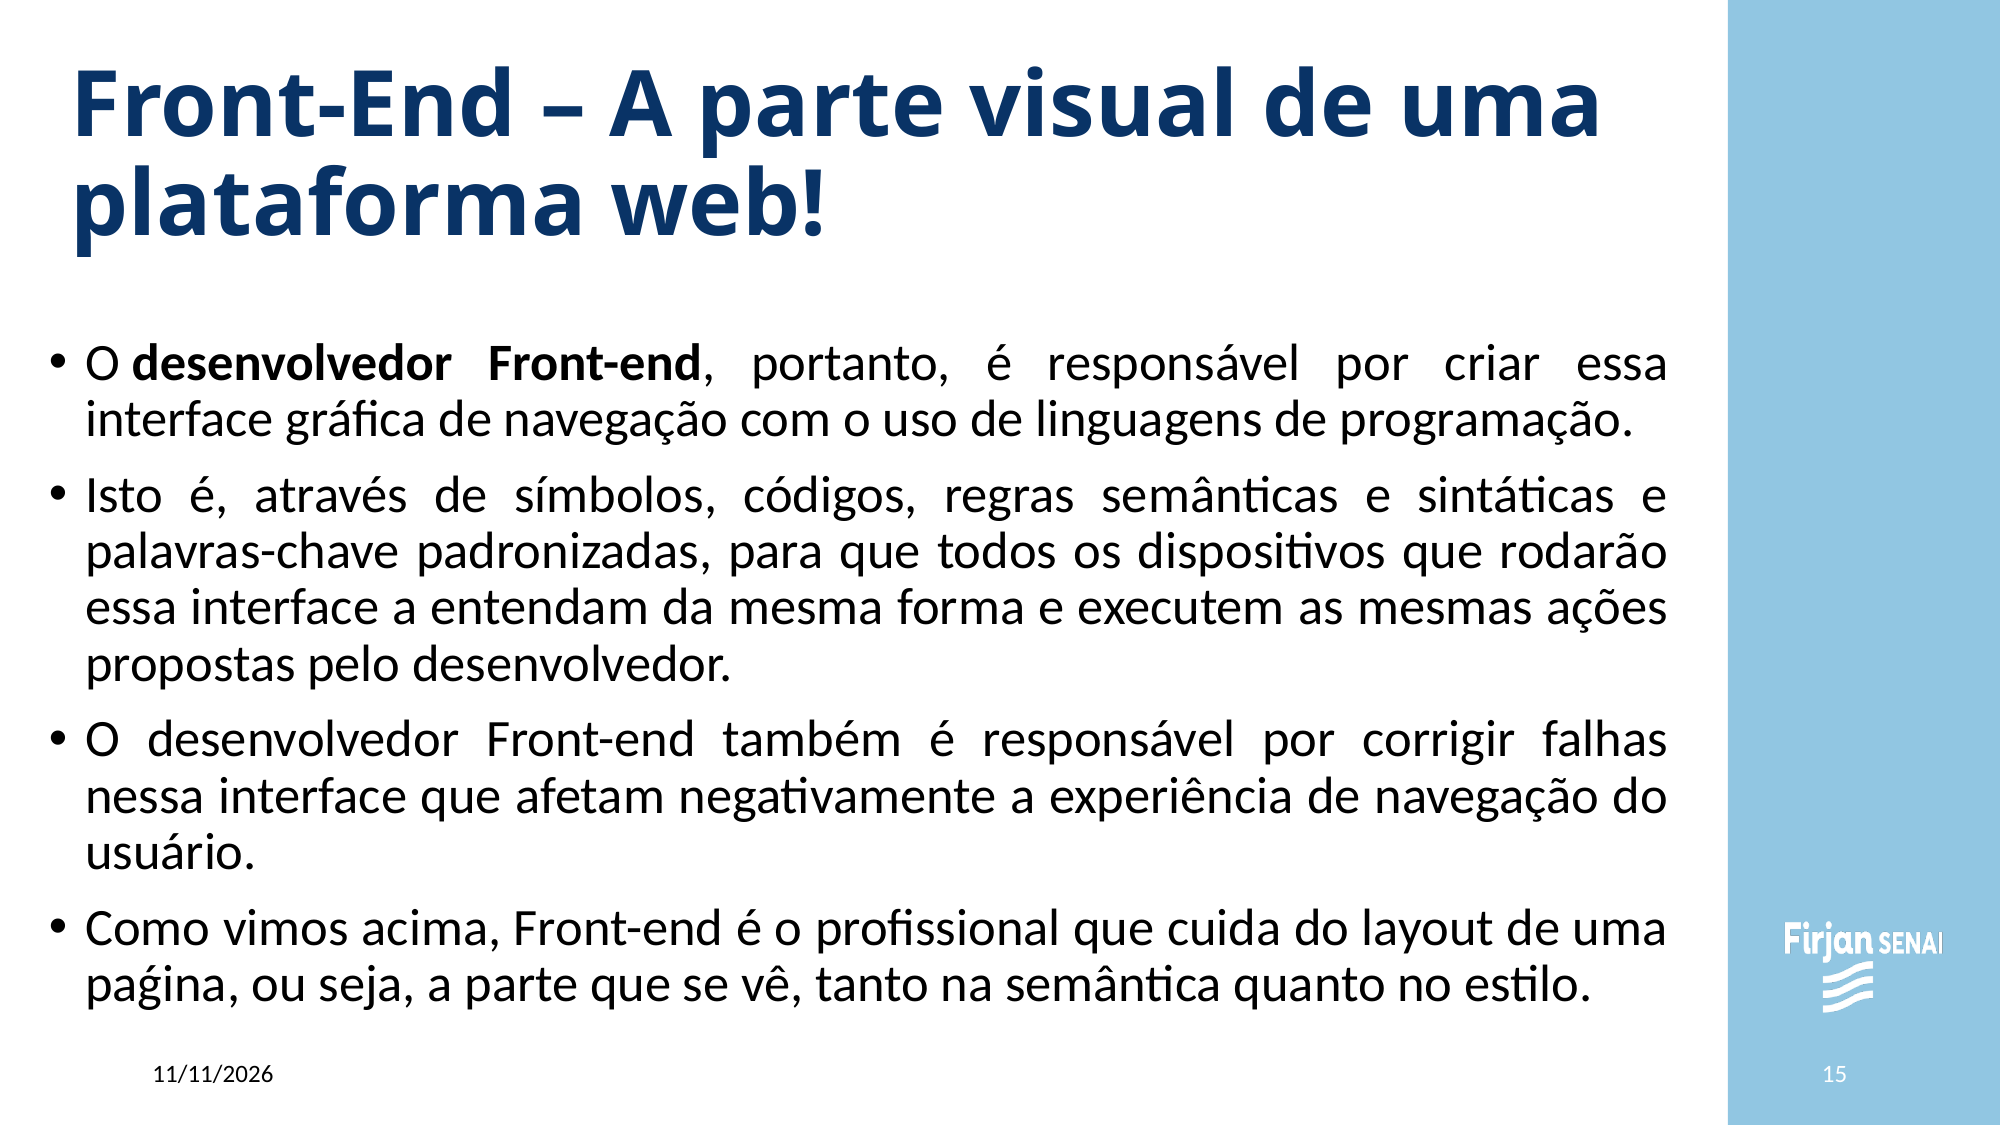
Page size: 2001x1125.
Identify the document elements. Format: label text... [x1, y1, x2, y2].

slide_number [137, 1042, 588, 1103]
picture [1780, 918, 1945, 1014]
slide_number 15 [1412, 1042, 1863, 1103]
text_box [1727, 0, 2000, 1125]
list O desenvolvedor Front-end, portanto, é responsável por criar essa interface gráfica de navegação com o uso de linguagens de programação. Isto é, através de símbolos, códigos, regras semânticas e sintáticas e palavras-chave padronizadas, para que todos os dispositivos que rodarão essa interface a entendam da mesma forma e executem as mesmas ações propostas pelo desenvolvedor. O desenvolvedor Front-end também é responsável por corrigir falhas nessa interface que afetam negativamente a experiência de navegação do usuário. Como vimos acima, Front-end é o profissional que cuida do layout de uma paǵina, ou seja, a parte que se vê, tanto na semântica quanto no estilo. [33, 246, 1685, 1063]
title Front-End – A parte visual de uma plataforma web! [55, 47, 1781, 266]
